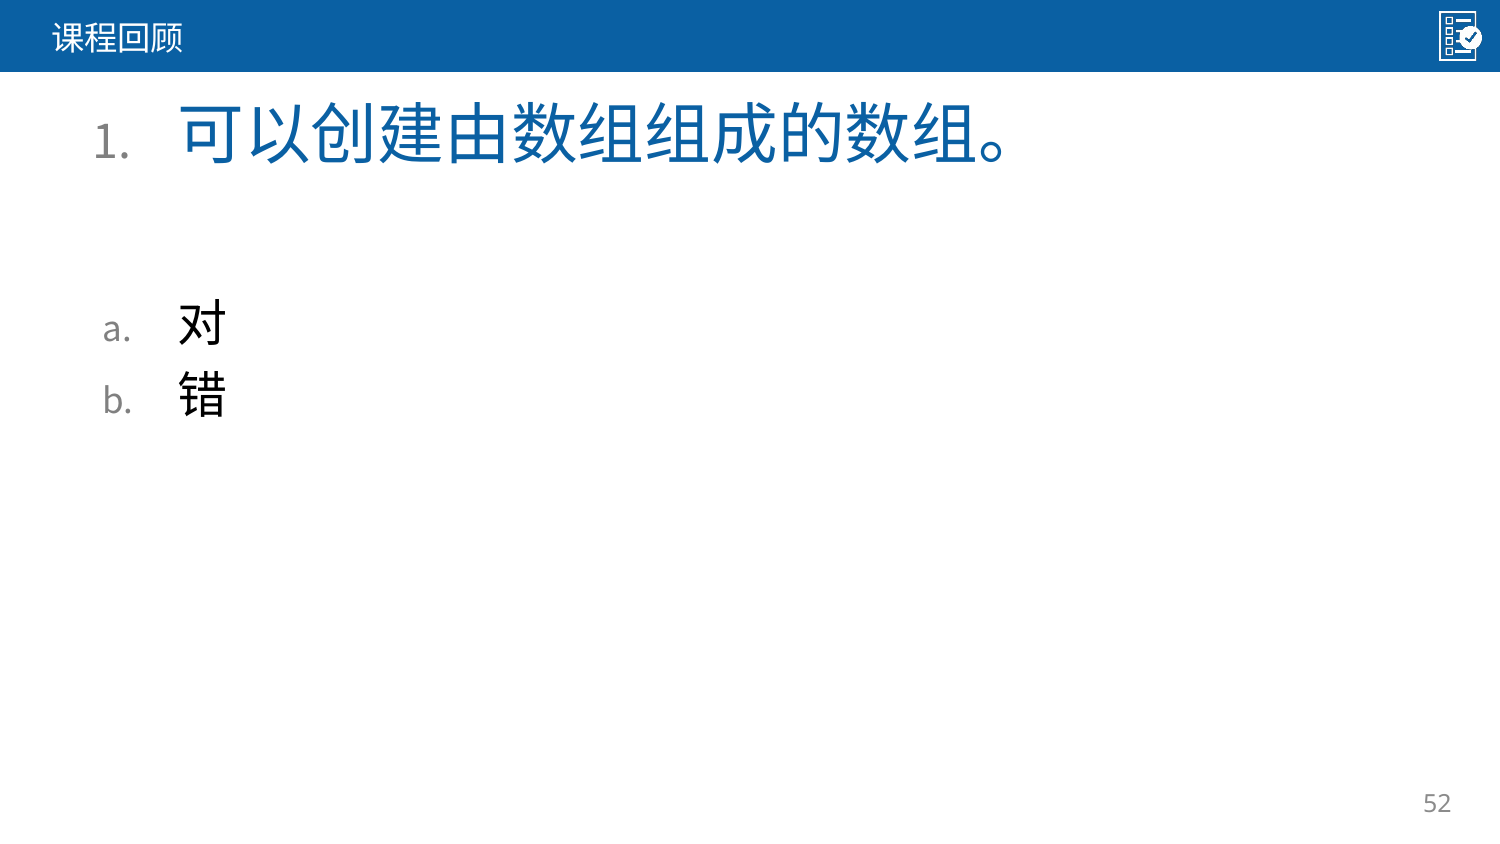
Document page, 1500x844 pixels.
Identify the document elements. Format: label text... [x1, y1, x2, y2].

slide_number 52 [1400, 782, 1475, 828]
picture [1439, 11, 1482, 61]
list 课程回顾 [35, 9, 1113, 63]
list 对 错 [87, 284, 1363, 760]
list 可以创建由数组组成的数组。 [78, 84, 1366, 282]
